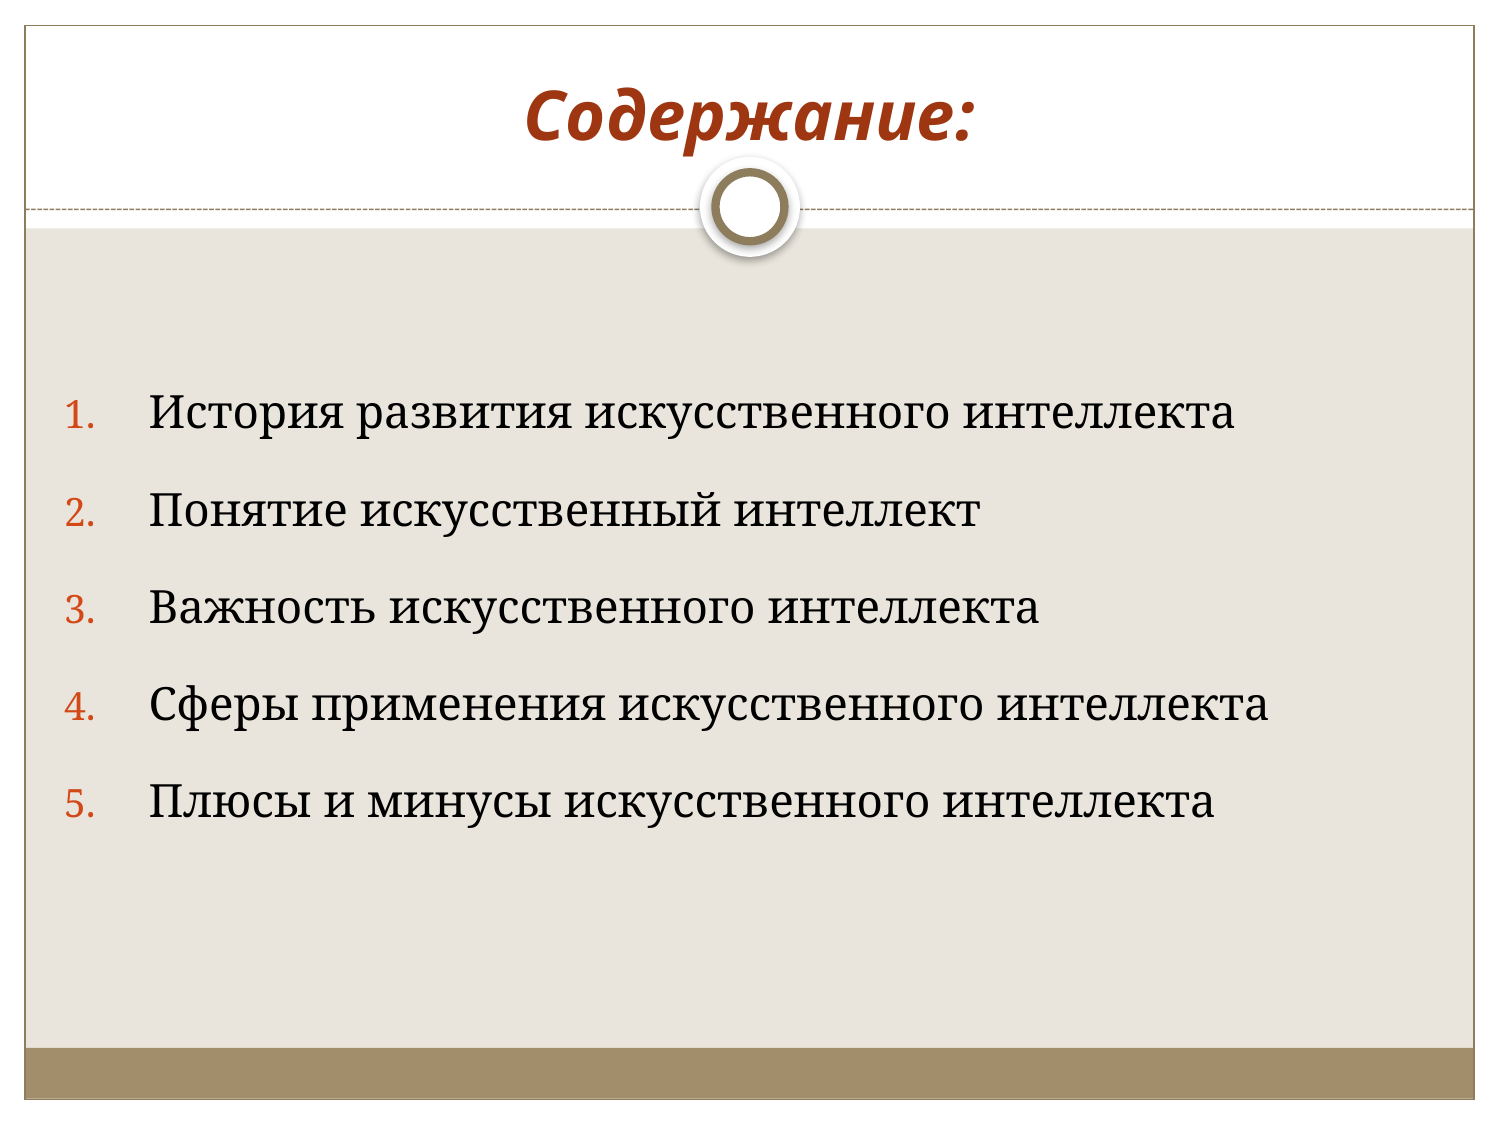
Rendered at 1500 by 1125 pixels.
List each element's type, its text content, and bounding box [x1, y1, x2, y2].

title Содержание: [49, 37, 1450, 162]
list История развития искусственного интеллекта Понятие искусственный интеллект Важность искусственного интеллекта Сферы применения искусственного интеллекта Плюсы и минусы искусственного интеллекта [49, 187, 1445, 1001]
